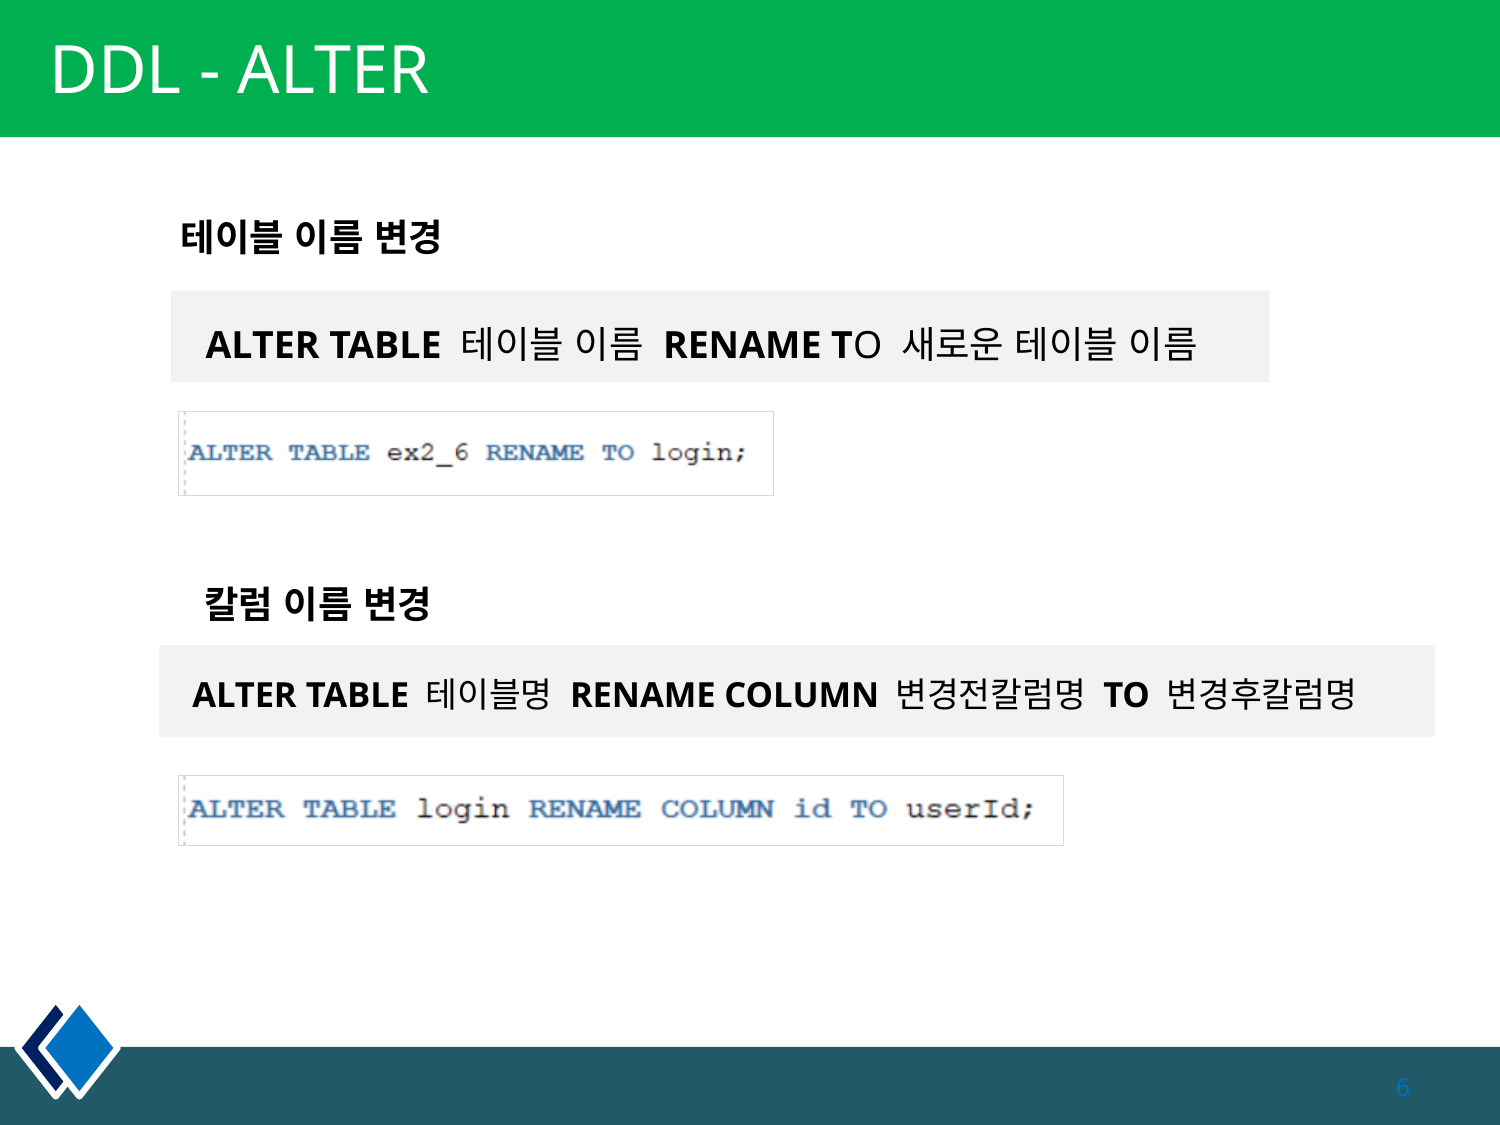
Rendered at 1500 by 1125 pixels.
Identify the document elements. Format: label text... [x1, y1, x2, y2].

picture [178, 774, 1065, 847]
text_box ALTER TABLE 테이블 이름 RENAME TO 새로운 테이블 이름 [171, 290, 1270, 383]
text_box ALTER TABLE 테이블명 RENAME COLUMN 변경전칼럼명 TO 변경후칼럼명 [159, 645, 1435, 737]
list 테이블 이름 변경 [135, 183, 691, 279]
slide_number 6 [1340, 1058, 1425, 1119]
title DDL - ALTER [0, 0, 939, 138]
text_box 칼럼 이름 변경 [159, 550, 951, 645]
picture [178, 411, 774, 496]
